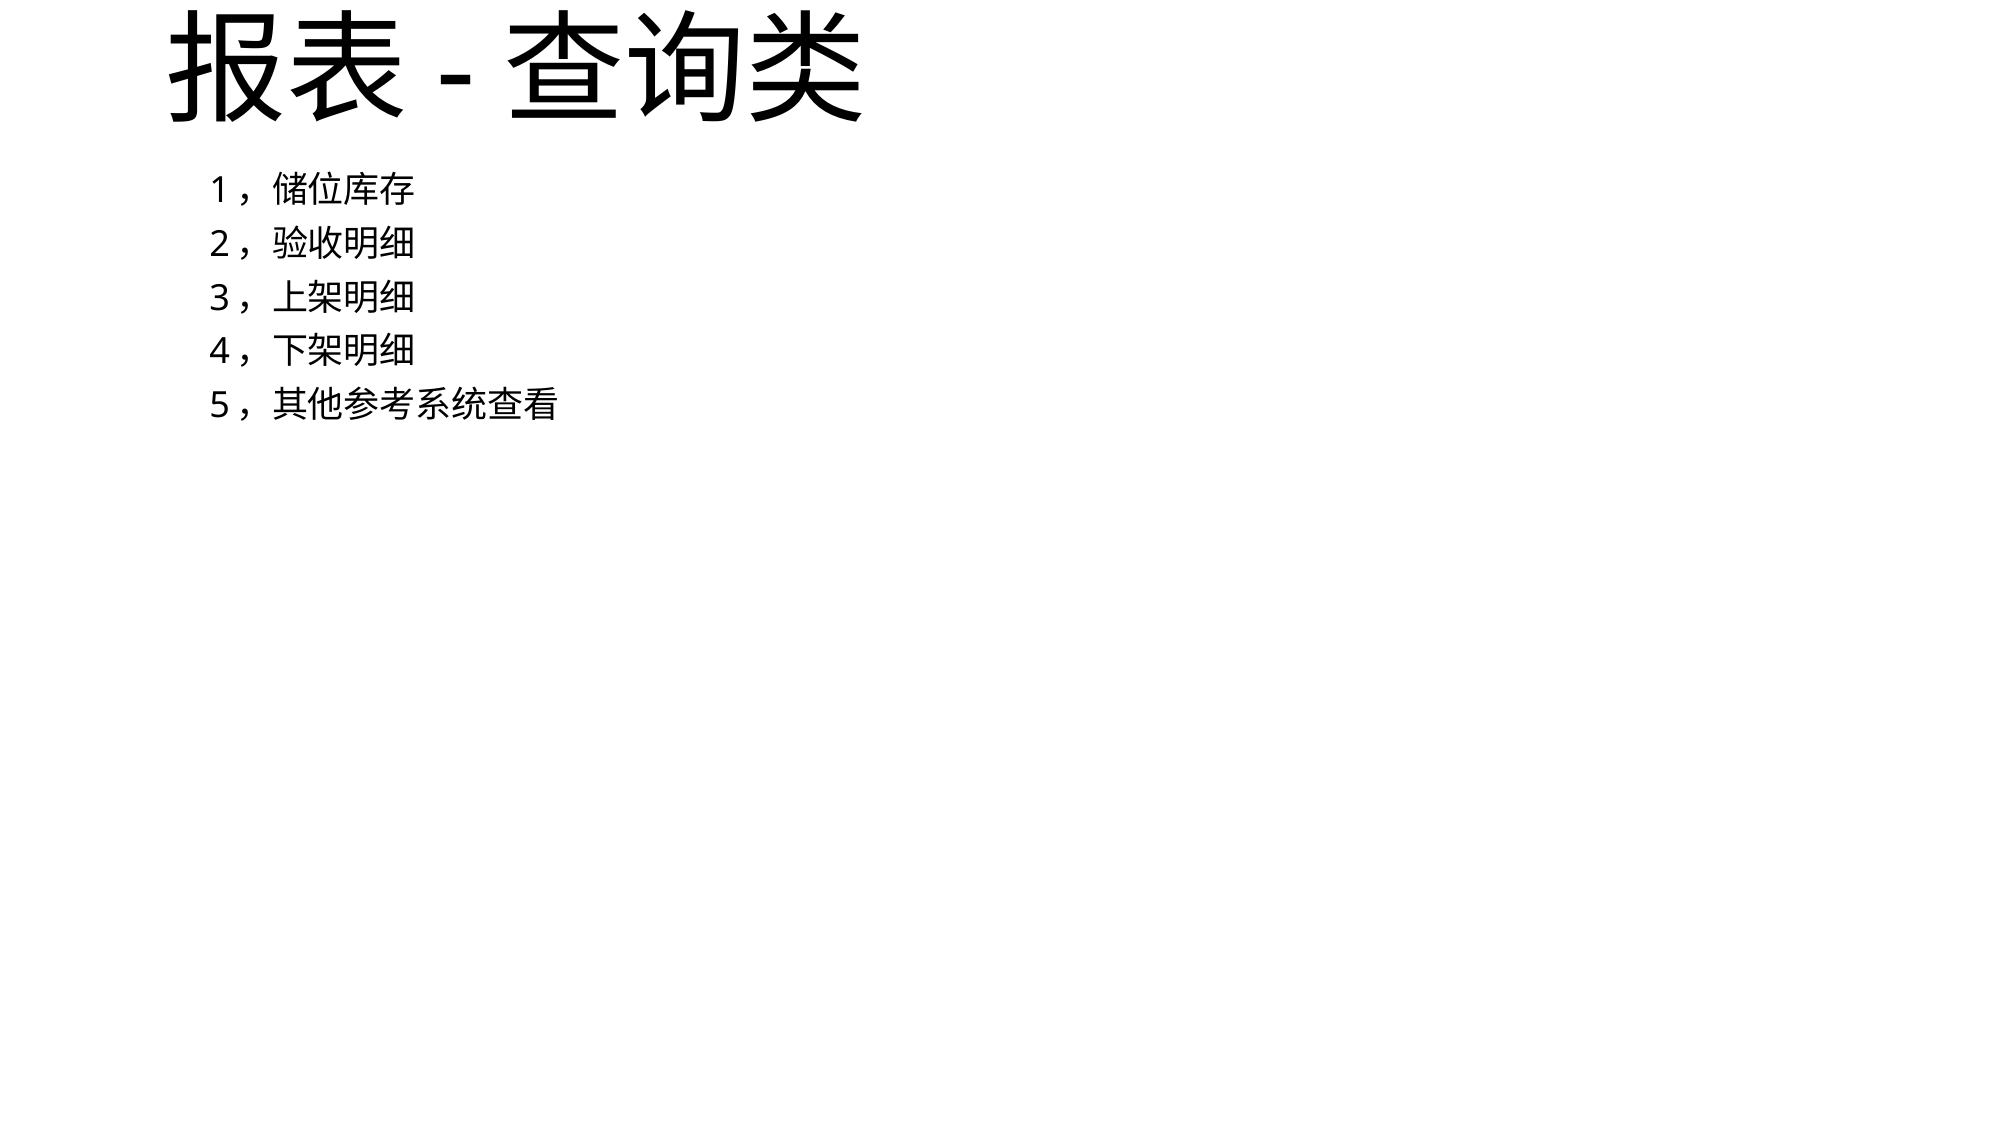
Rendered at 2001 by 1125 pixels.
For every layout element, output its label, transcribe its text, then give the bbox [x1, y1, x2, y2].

subtitle 1，储位库存 2，验收明细 3，上架明细 4，下架明细 5，其他参考系统查看 [194, 164, 1695, 436]
title 报表-查询类 [0, 0, 1033, 146]
